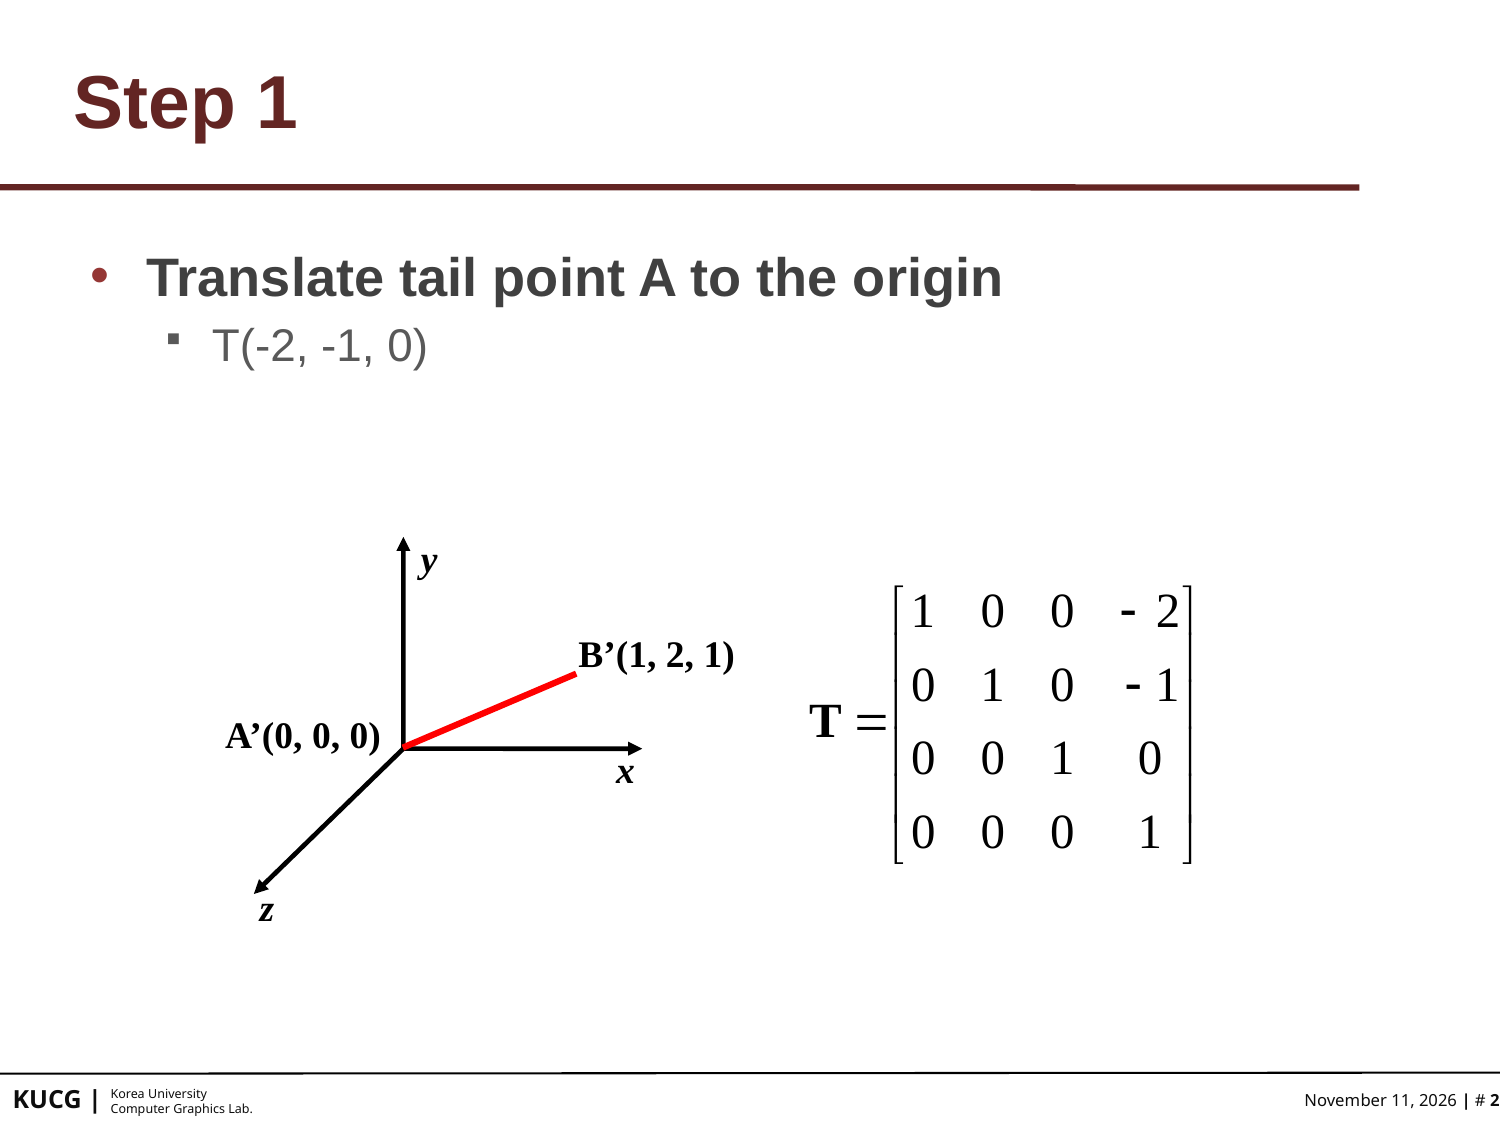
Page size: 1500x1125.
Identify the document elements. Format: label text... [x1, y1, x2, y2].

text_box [802, 577, 1211, 873]
title Step 1 [44, 33, 1395, 164]
text_box x [601, 773, 651, 799]
list Translate tail point A to the origin T(-2, -1, 0) [75, 234, 1425, 1032]
text_box z [244, 876, 289, 936]
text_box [208, 622, 751, 765]
text_box y [406, 527, 453, 588]
text_box [397, 536, 406, 621]
